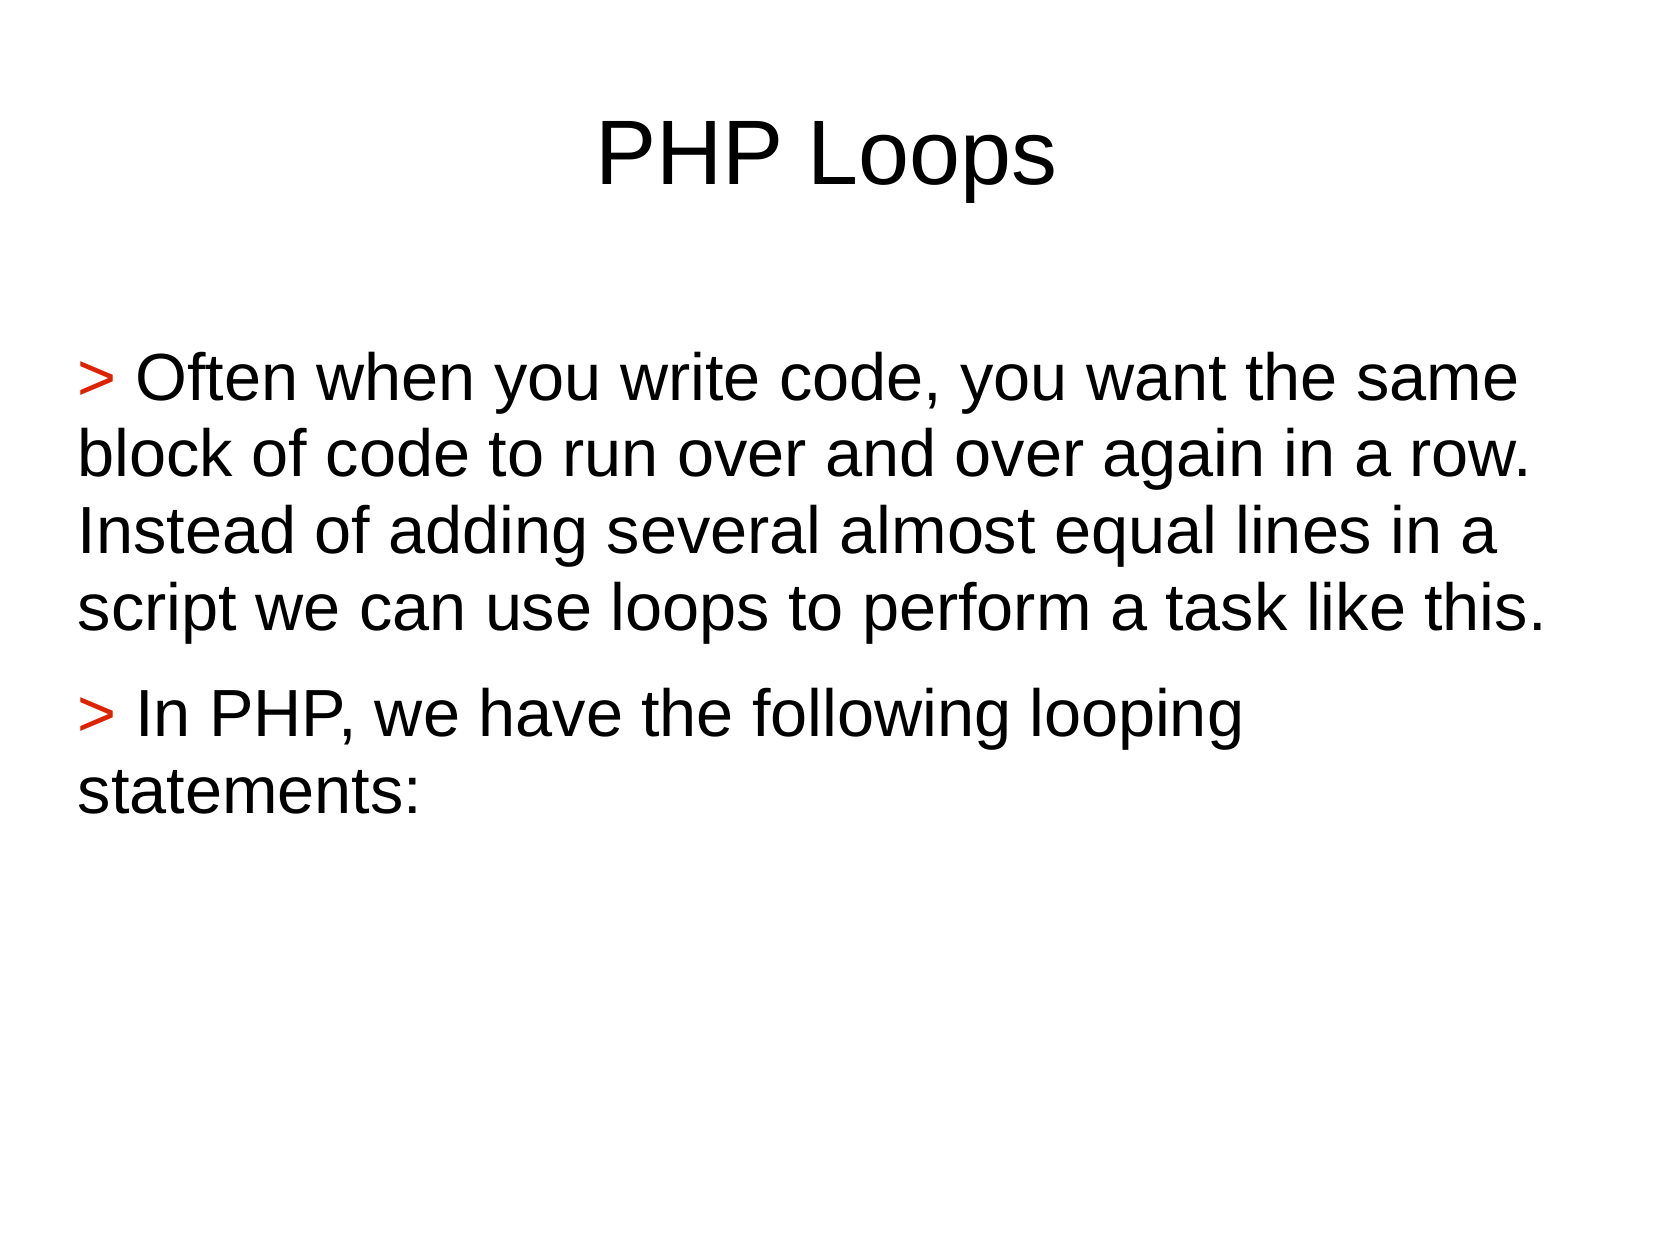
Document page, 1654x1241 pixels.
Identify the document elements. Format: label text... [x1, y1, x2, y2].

title PHP Loops [82, 49, 1572, 257]
list > Often when you write code, you want the same block of code to run over and over again in a row. Instead of adding several almost equal lines in a script we can use loops to perform a task like this. > In PHP, we have the following looping statements: [77, 338, 1567, 1094]
